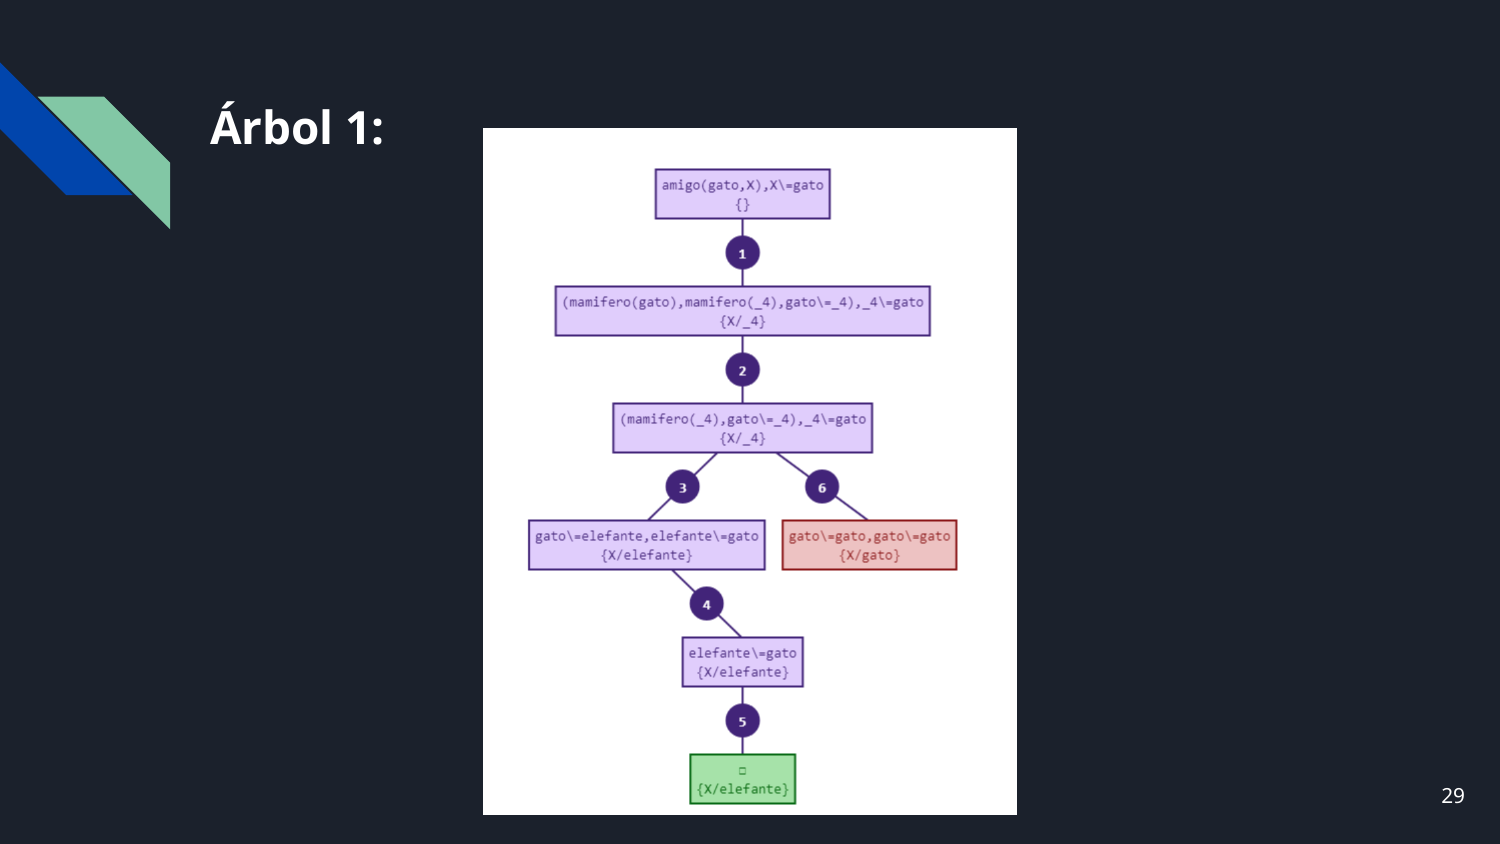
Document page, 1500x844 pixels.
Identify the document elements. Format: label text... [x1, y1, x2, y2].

picture [483, 128, 1017, 815]
slide_number ‹#› [1389, 764, 1480, 830]
list Árbol 1: [195, 76, 917, 184]
